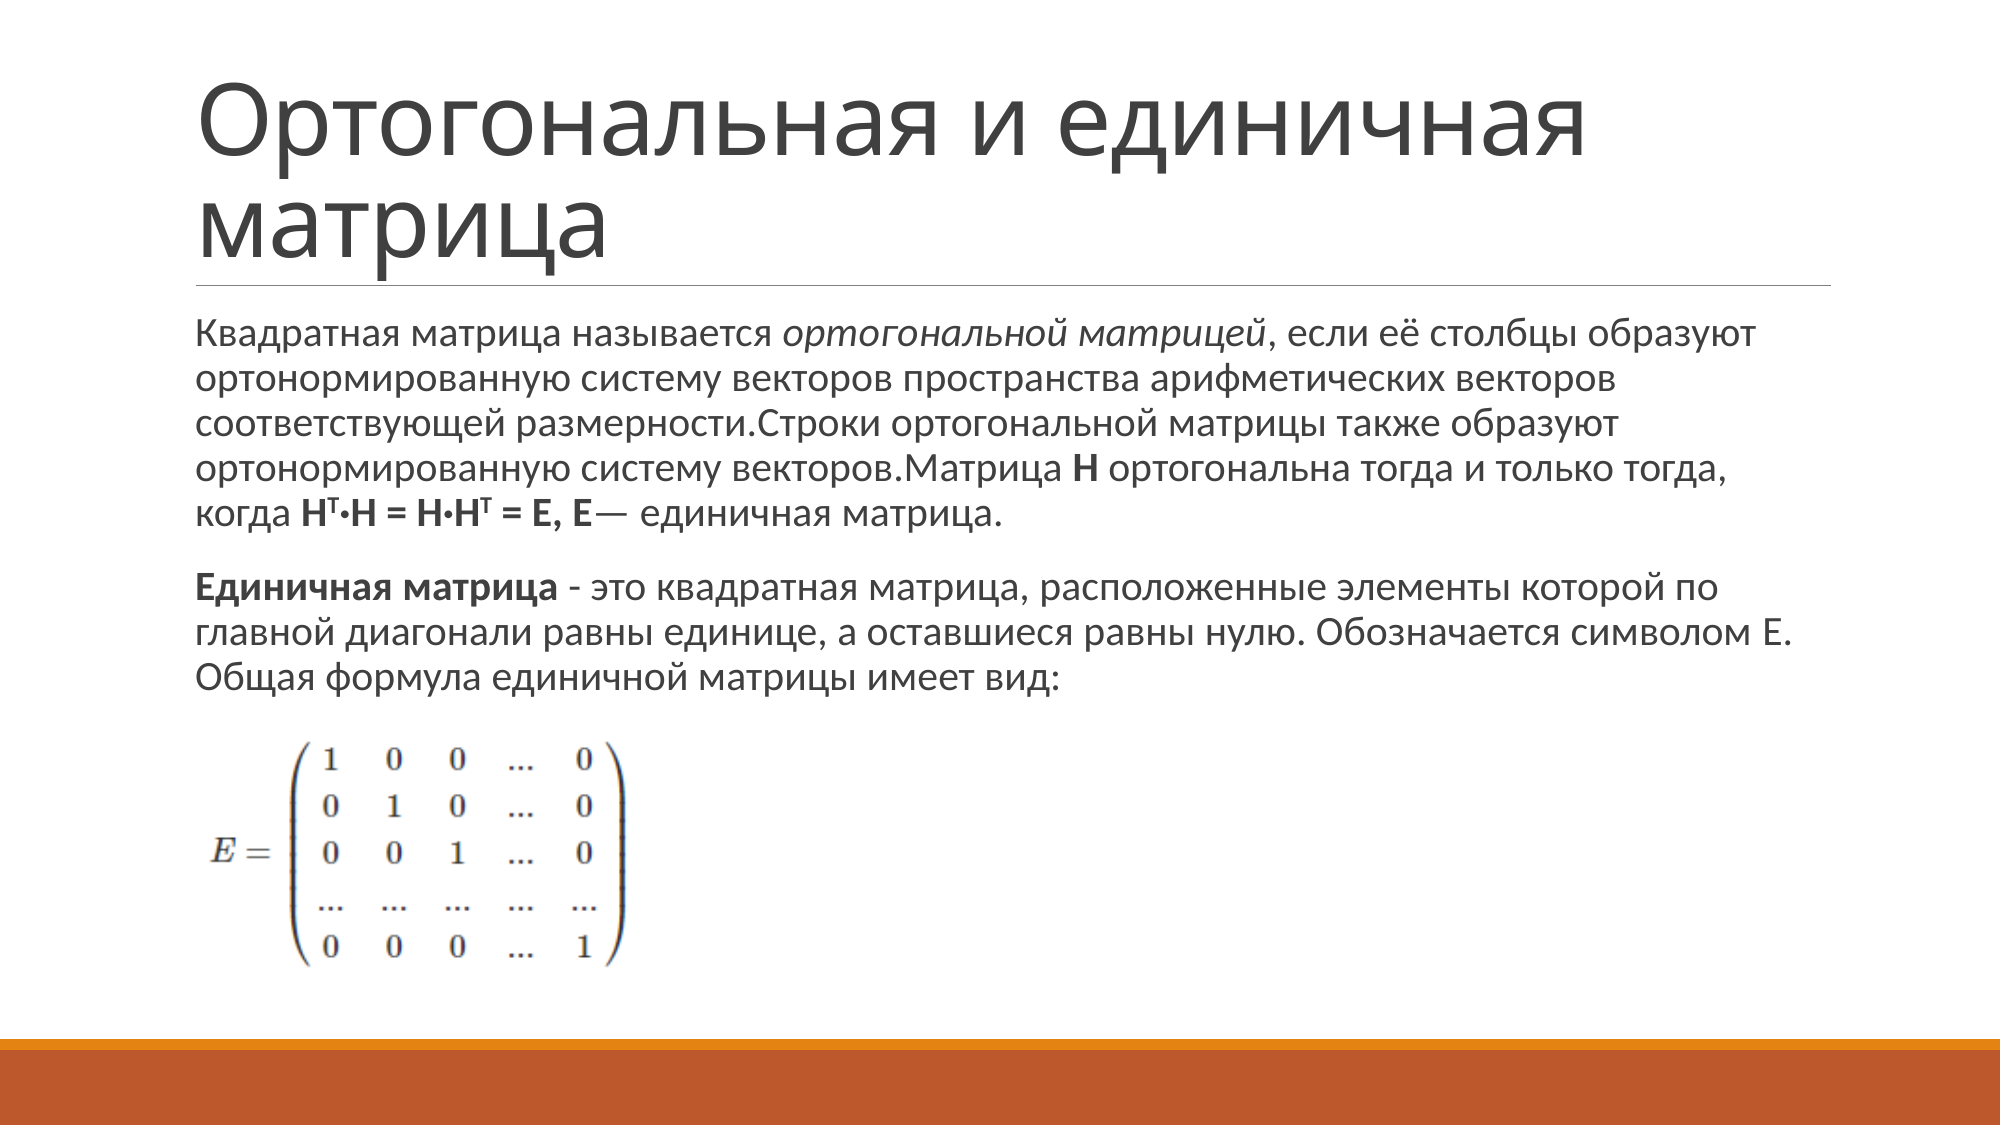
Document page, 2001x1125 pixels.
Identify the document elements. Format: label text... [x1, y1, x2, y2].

picture [179, 718, 688, 1001]
list Квадратная матрица называется ортогональной матрицей, если её столбцы образуют ортонормированную систему векторов пространства арифметических векторов соответствующей размерности.Строки ортогональной матрицы также образуют ортонормированную систему векторов.Матрица H ортогональна тогда и только тогда, когда HT·H = H·HT = E, E— единичная матрица. Единичная матрица - это квадратная матрица, расположенные элементы которой по главной диагонали равны единице, а оставшиеся равны нулю. Обозначается символом E. Общая формула единичной матрицы имеет вид: [180, 302, 1830, 963]
title Ортогональная и единичная матрица [180, 47, 1830, 285]
